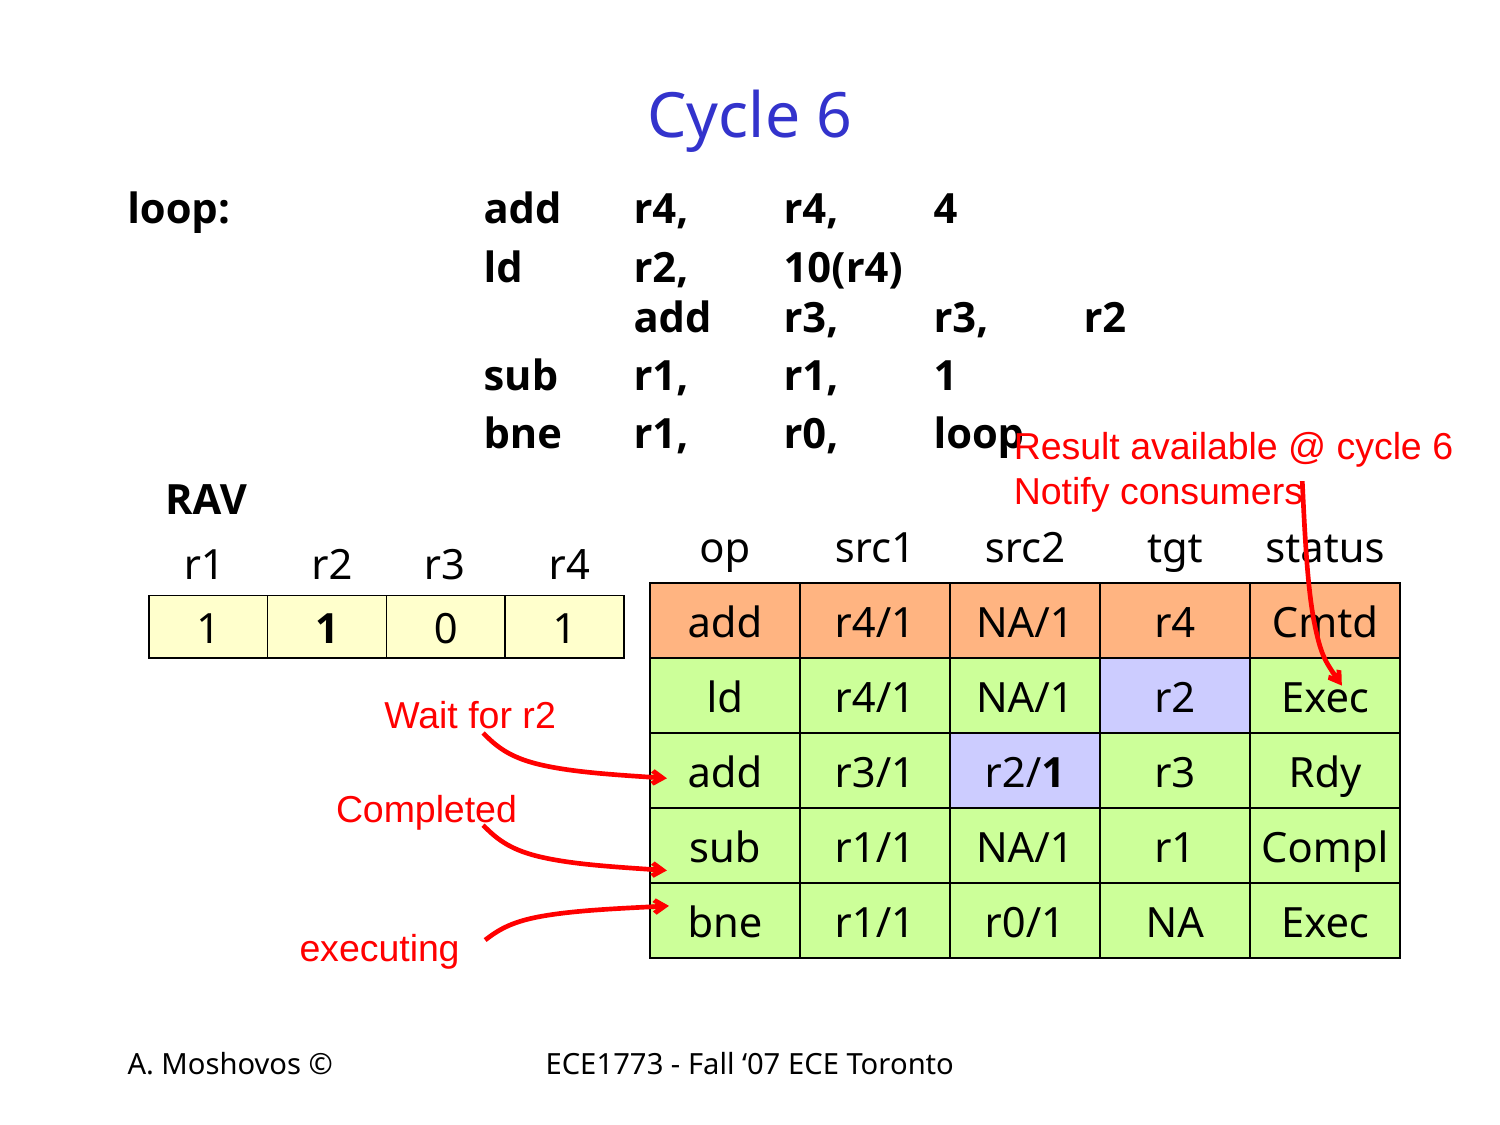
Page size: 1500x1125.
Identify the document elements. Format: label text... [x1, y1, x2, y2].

text_box NA/1 [949, 807, 1099, 882]
text_box NA/1 [949, 657, 1099, 732]
text_box src2 [949, 507, 1099, 582]
text_box r4/1 [799, 657, 949, 732]
text_box sub [649, 807, 799, 882]
text_box r2/1 [949, 732, 1099, 807]
text_box Cmtd [1249, 583, 1323, 657]
text_box Completed [321, 777, 532, 837]
text_box ld [649, 657, 799, 732]
text_box Rdy [1249, 732, 1400, 807]
text_box [1302, 481, 1342, 686]
text_box r3 [409, 530, 480, 593]
text_box r1 [1099, 807, 1249, 882]
text_box r1 [168, 531, 240, 593]
text_box Wait for r2 [369, 684, 571, 744]
footer ECE1773 - Fall ‘07 ECE Toronto [487, 1037, 1013, 1101]
text_box Cycle 6 [112, 62, 1388, 163]
text_box r3/1 [799, 732, 949, 807]
text_box tgt [1099, 520, 1249, 582]
text_box add [649, 582, 799, 657]
text_box [485, 899, 669, 941]
text_box r1/1 [799, 807, 949, 882]
text_box [482, 732, 667, 785]
text_box Compl [1249, 807, 1400, 882]
text_box RAV [150, 465, 262, 531]
text_box src1 [799, 507, 949, 582]
text_box executing [284, 916, 475, 976]
text_box r4/1 [799, 582, 949, 657]
slide_number A. Moshovos © [112, 1037, 426, 1101]
text_box r0/1 [949, 882, 1099, 958]
text_box r3 [1099, 732, 1249, 807]
text_box bne [649, 882, 799, 958]
text_box status [1249, 520, 1308, 583]
text_box r1/1 [799, 882, 949, 958]
text_box Result available @ cycle 6 Notify consumers [999, 414, 1469, 520]
text_box Cmtd [1323, 583, 1400, 657]
text_box op [649, 507, 799, 582]
text_box r4 [534, 530, 605, 593]
text_box r2 [1099, 657, 1249, 732]
text_box status [1311, 520, 1400, 583]
text_box loop: add r4, r4, 4 ld r2, 10(r4) add r3, r3, r2 sub r1, r1, 1 bne r1, r0, loop [112, 174, 1388, 431]
text_box NA/1 [949, 582, 1099, 657]
text_box [495, 837, 667, 877]
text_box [148, 595, 625, 659]
text_box Exec [1249, 882, 1400, 958]
text_box r2 [296, 530, 368, 593]
text_box add [649, 732, 799, 807]
text_box Exec [1249, 657, 1400, 732]
text_box NA [1099, 882, 1249, 958]
text_box r4 [1099, 582, 1249, 657]
